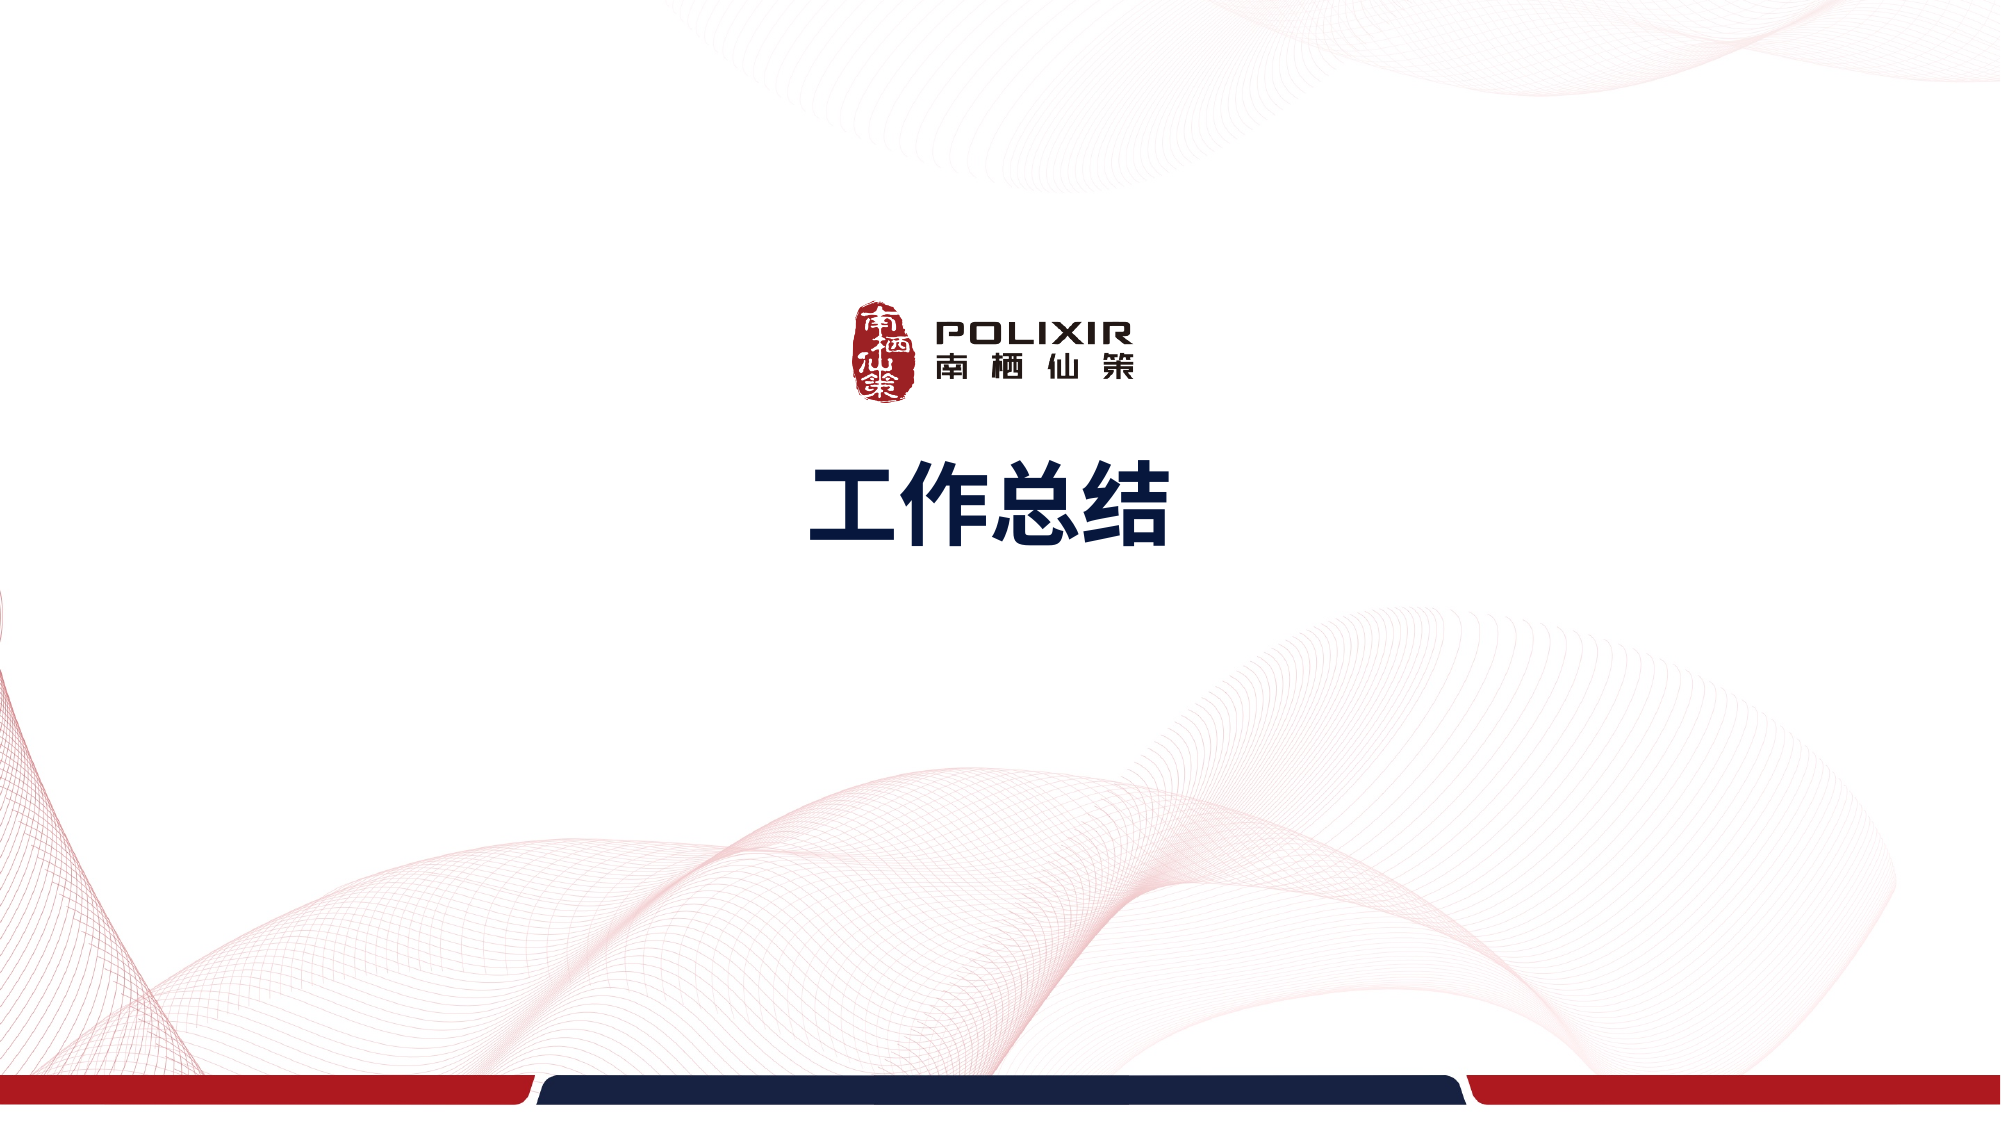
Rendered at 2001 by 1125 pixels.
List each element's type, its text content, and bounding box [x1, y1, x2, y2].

picture [0, 0, 2001, 1125]
title 工作总结 [10, 451, 2000, 567]
